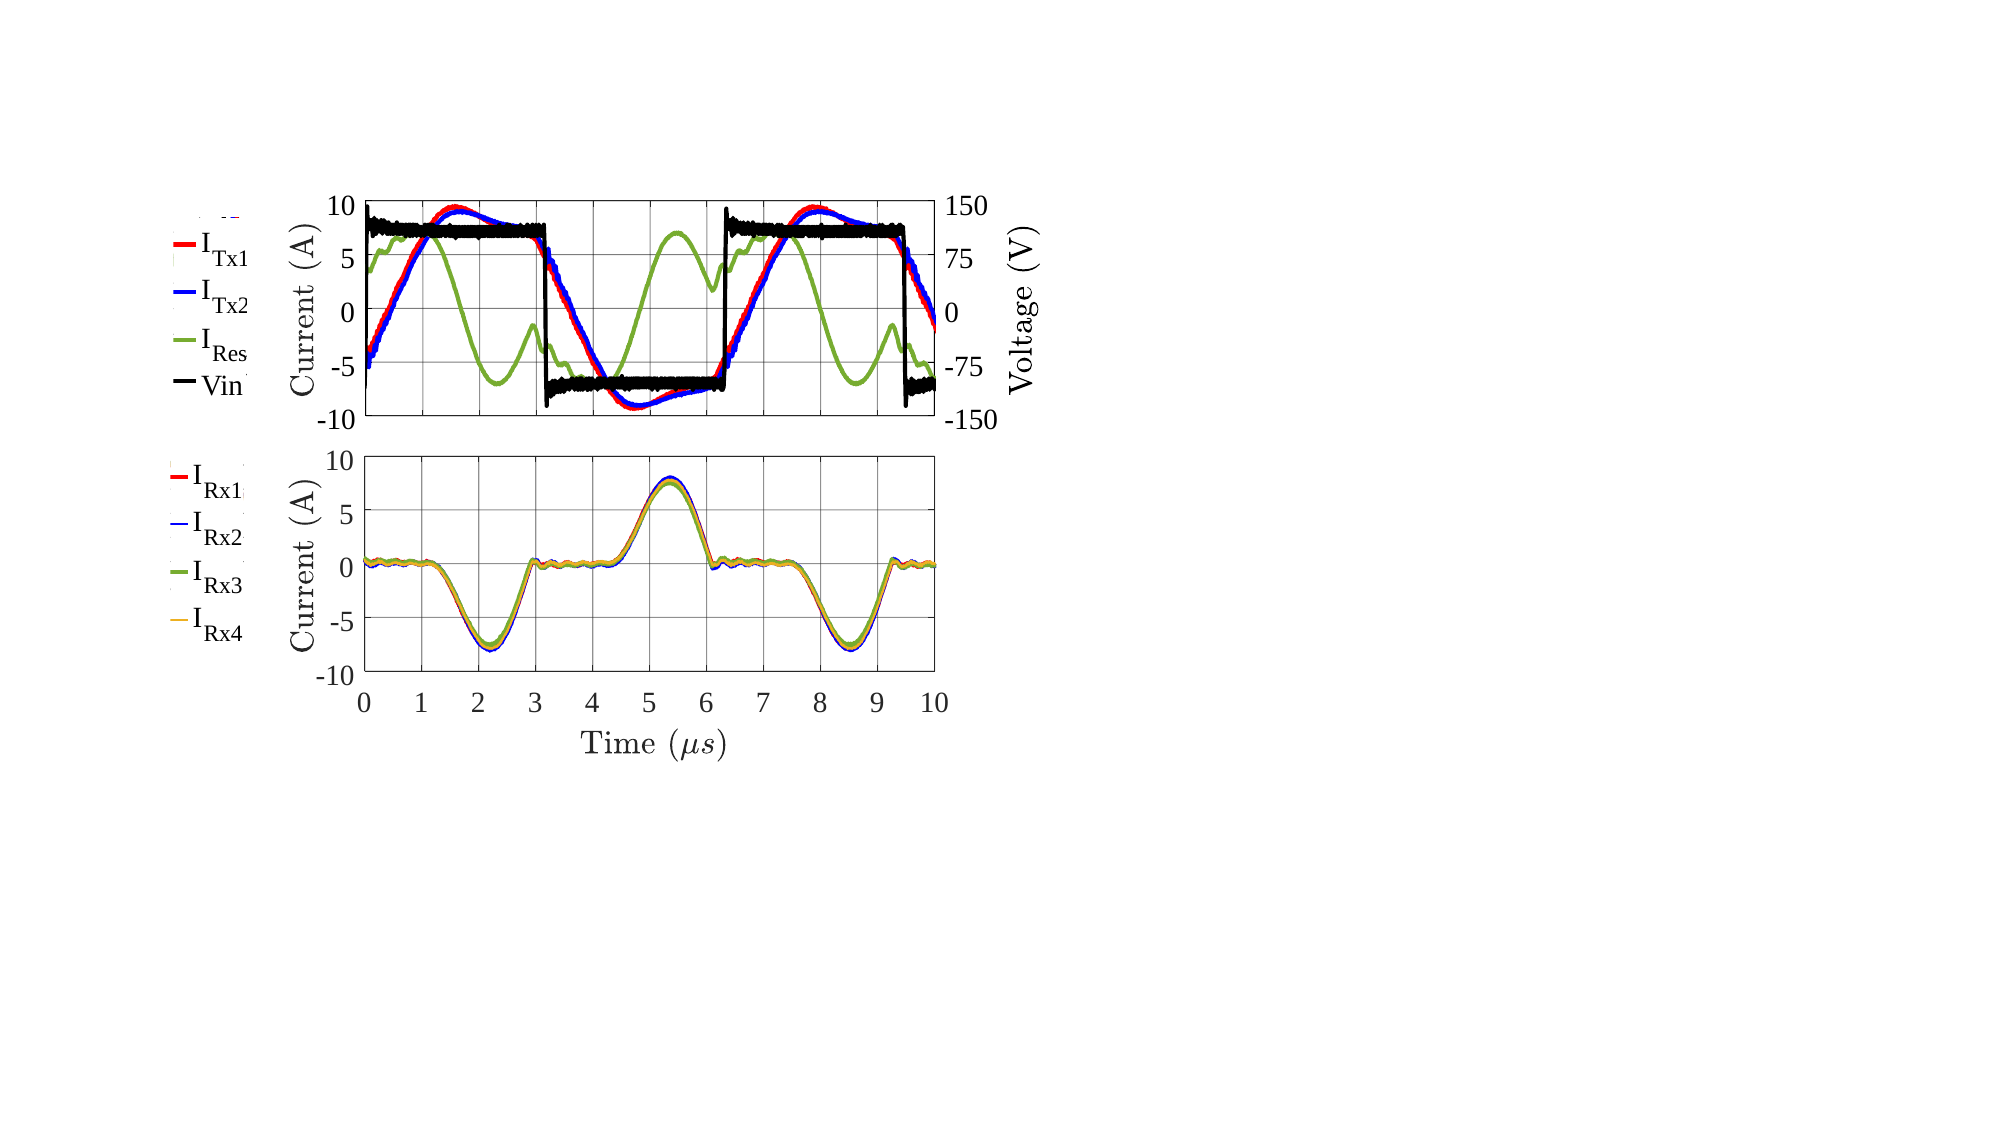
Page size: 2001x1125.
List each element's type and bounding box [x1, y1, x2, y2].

picture [170, 450, 244, 644]
text_box [146, 168, 1090, 764]
picture [285, 175, 1043, 764]
picture [173, 217, 247, 424]
